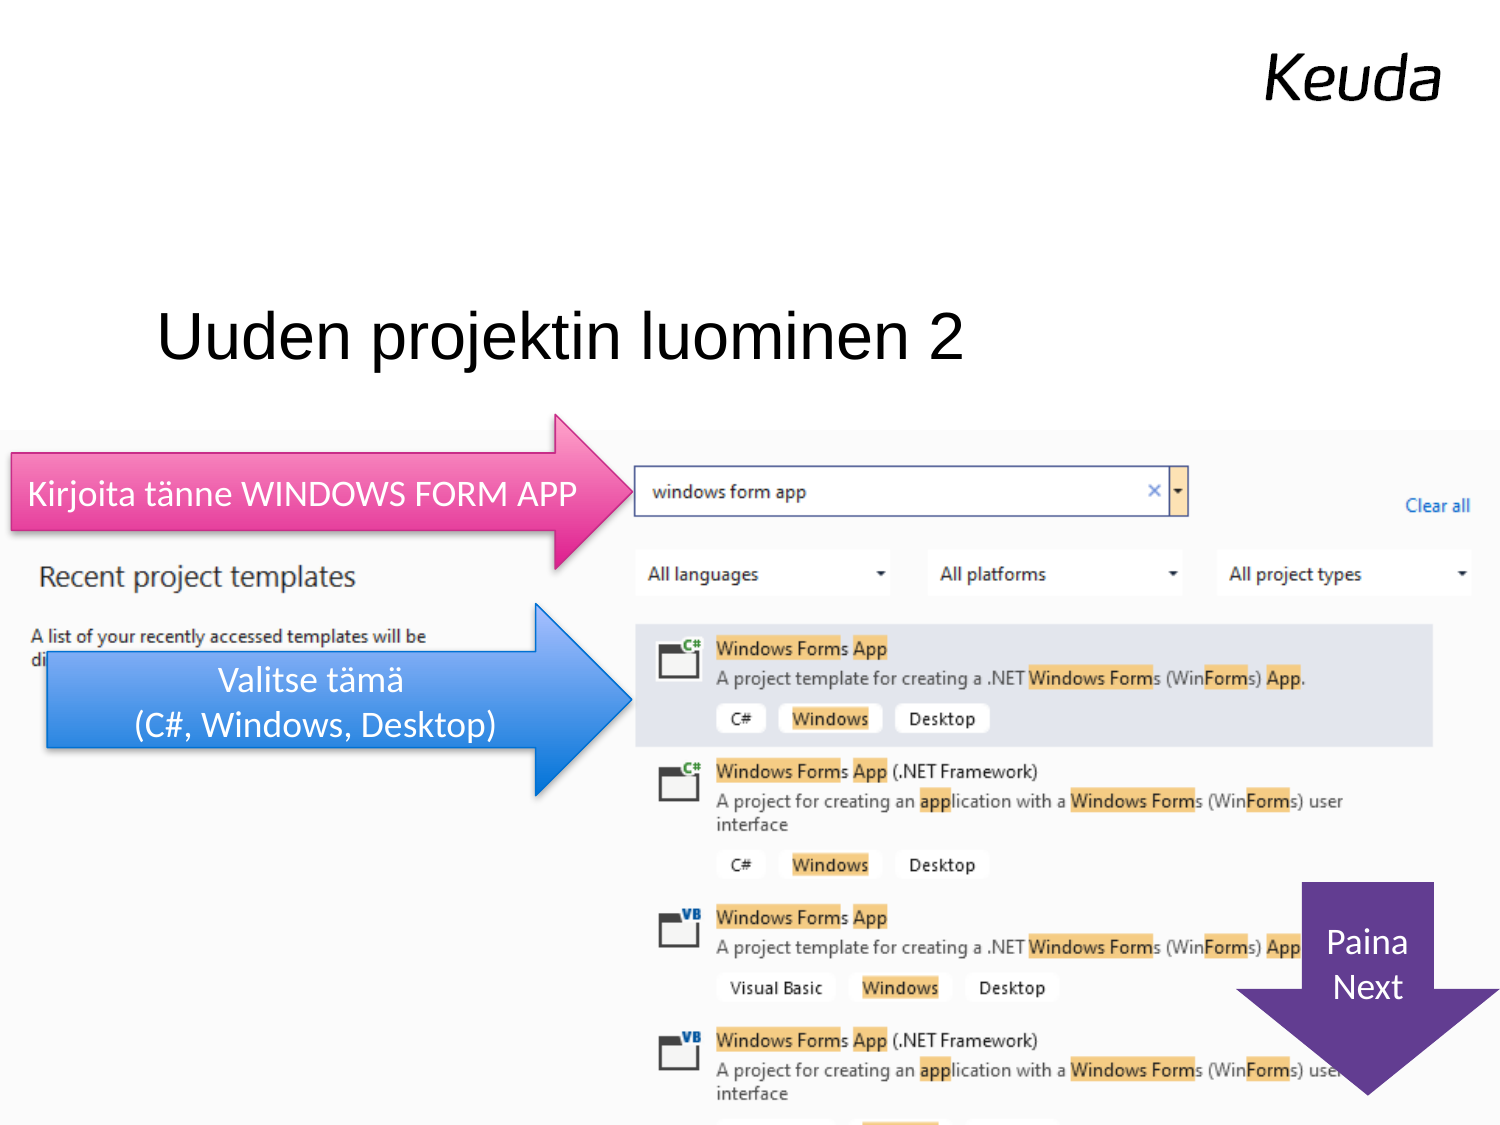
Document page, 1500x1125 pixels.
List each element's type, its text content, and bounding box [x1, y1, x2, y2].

picture [0, 0, 1500, 1125]
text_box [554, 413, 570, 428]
title Uuden projektin luominen 2 [141, 143, 1087, 380]
